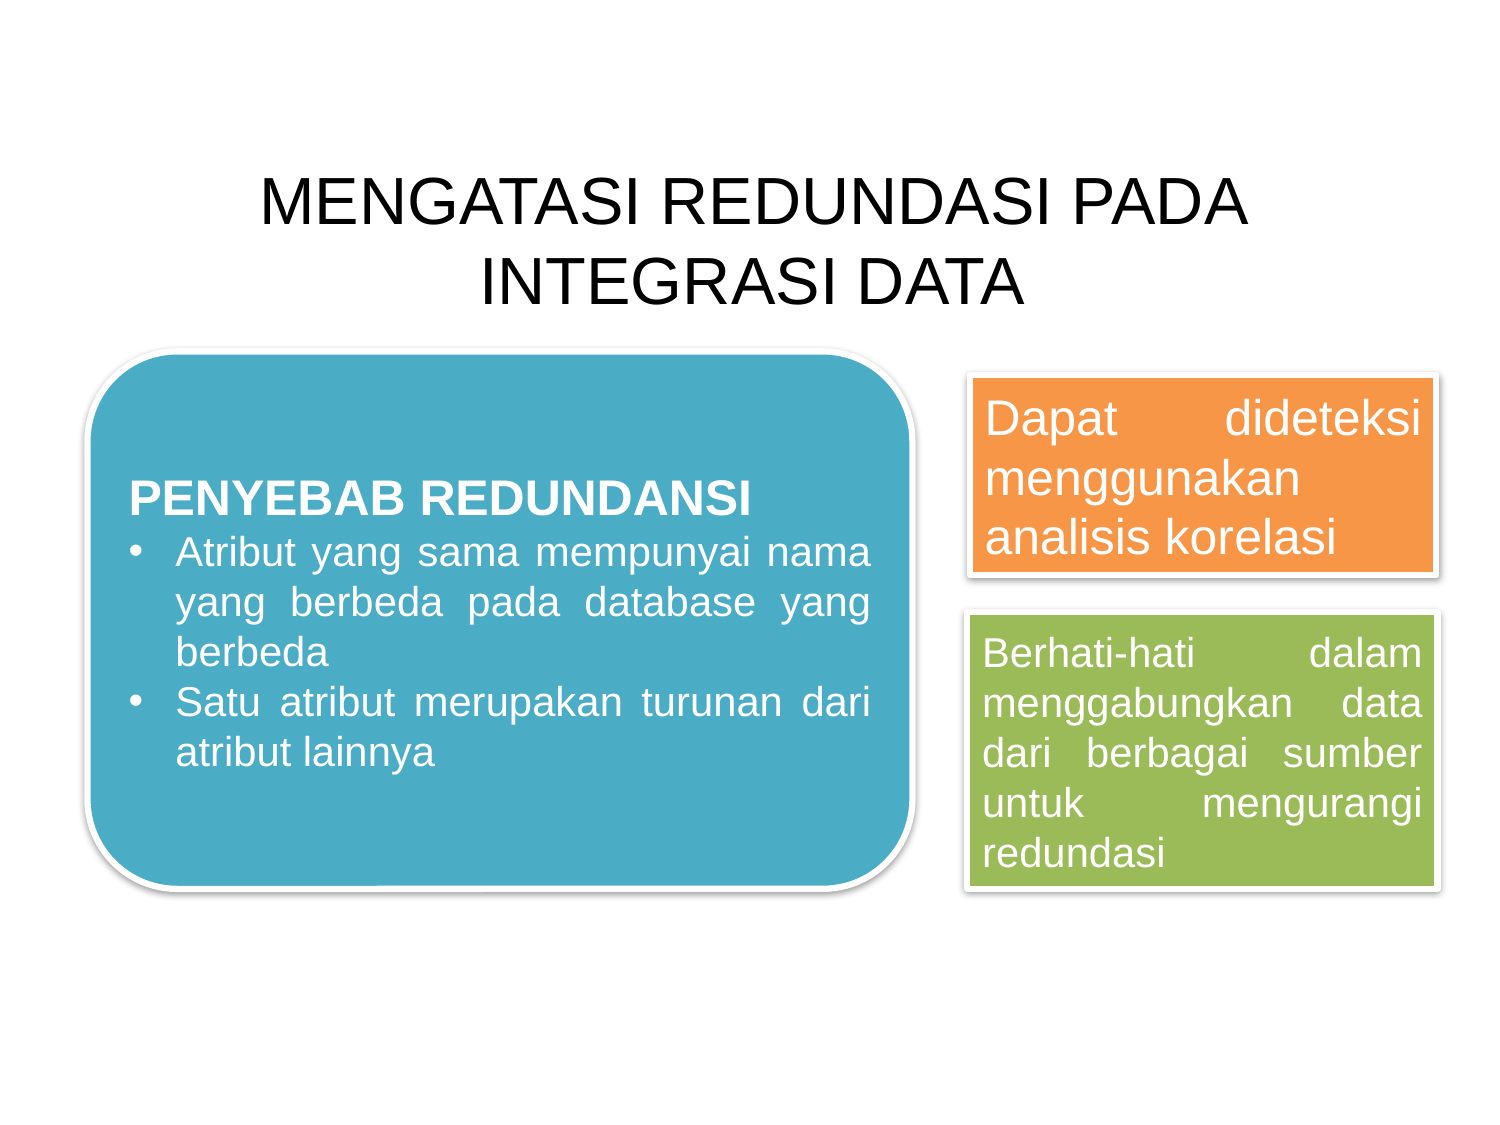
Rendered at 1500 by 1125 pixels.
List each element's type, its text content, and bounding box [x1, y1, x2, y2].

text_box PENYEBAB REDUNDANSI Atribut yang sama mempunyai nama yang berbeda pada database yang berbeda Satu atribut merupakan turunan dari atribut lainnya [84, 348, 916, 893]
text_box Berhati-hati dalam menggabungkan data dari berbagai sumber untuk mengurangi redundasi [964, 609, 1441, 892]
title MENGATASI REDUNDASI PADA INTEGRASI DATA [77, 181, 1428, 295]
text_box Dapat dideteksi menggunakan analisis korelasi [967, 372, 1439, 578]
